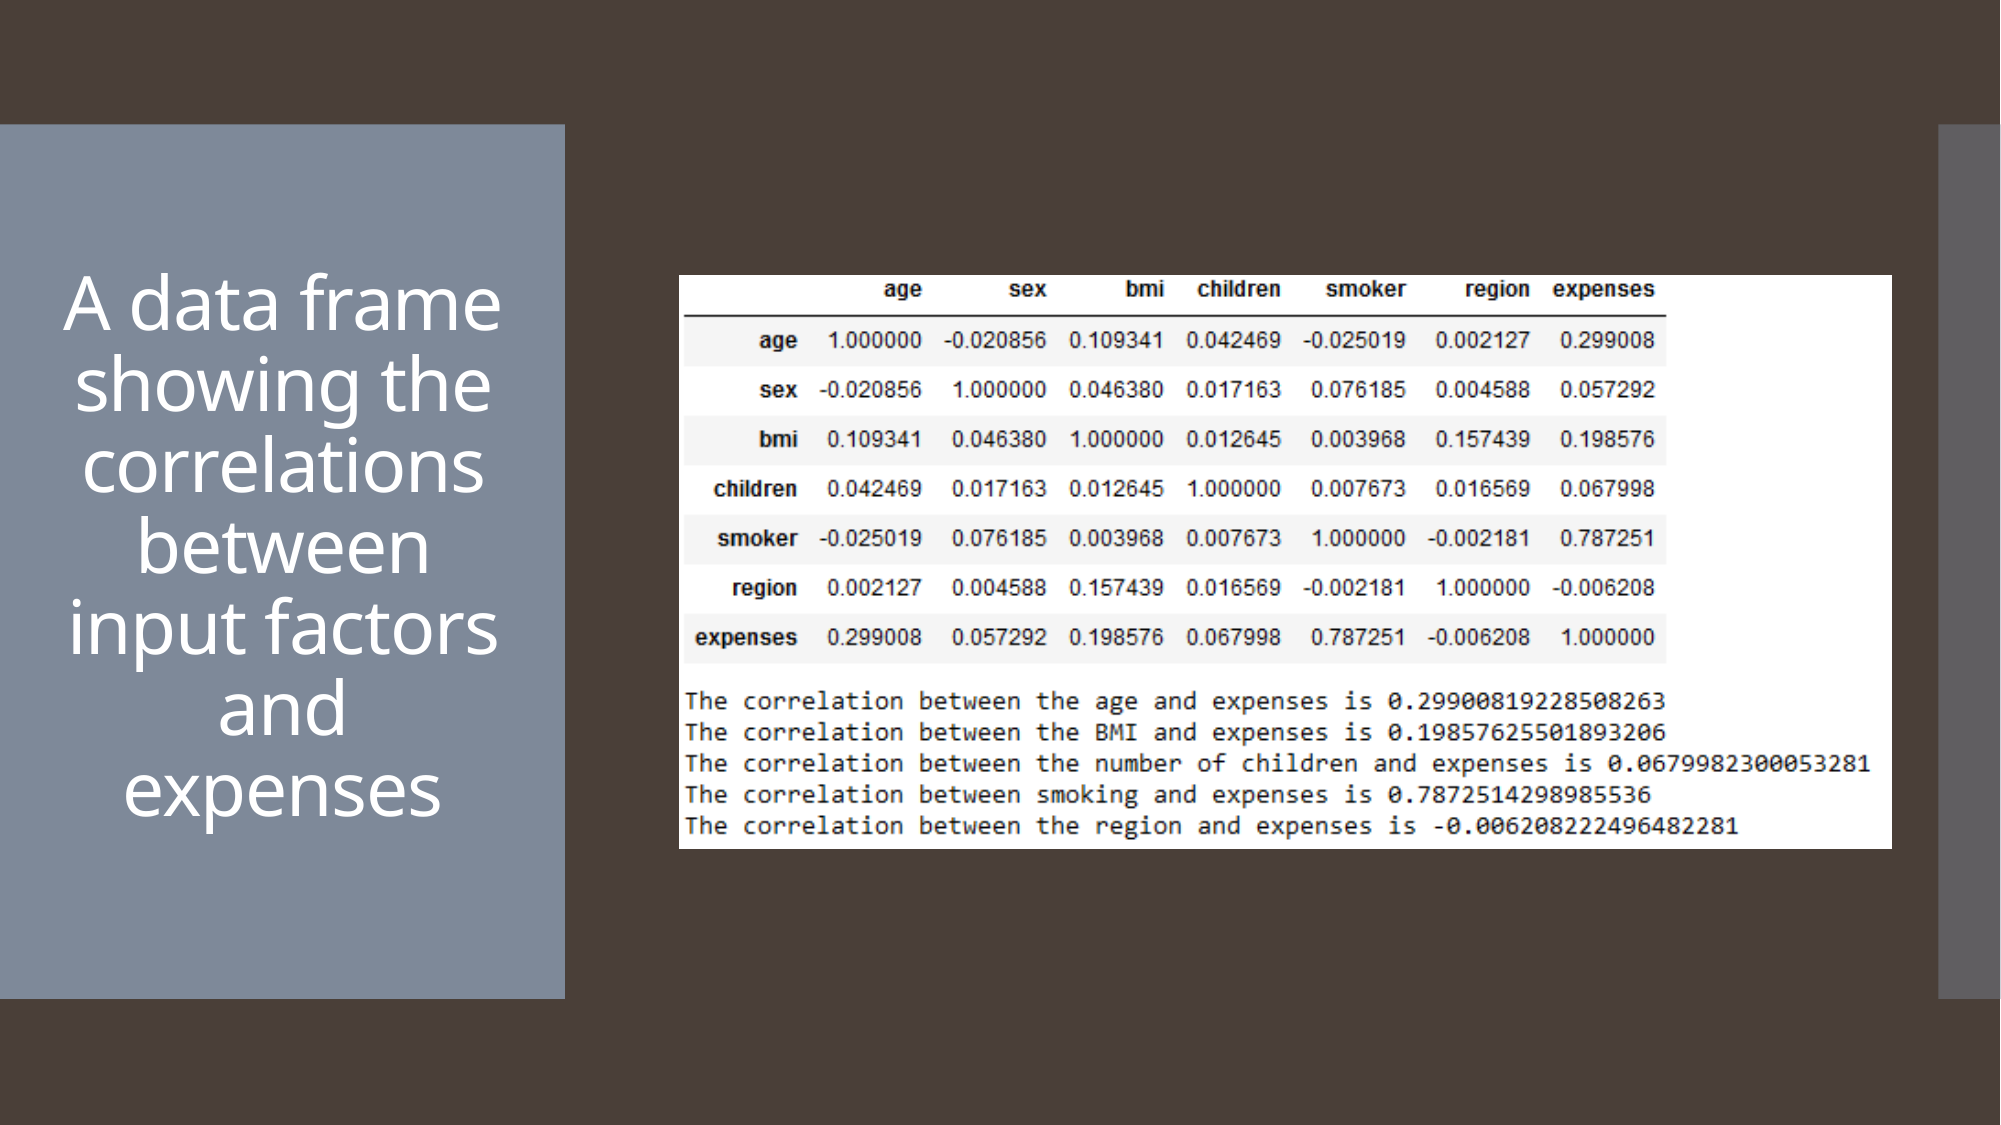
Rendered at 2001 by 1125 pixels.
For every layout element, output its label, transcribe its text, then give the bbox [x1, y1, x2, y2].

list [679, 275, 1893, 850]
title A data frame showing the correlations between input factors and expenses [41, 171, 525, 927]
